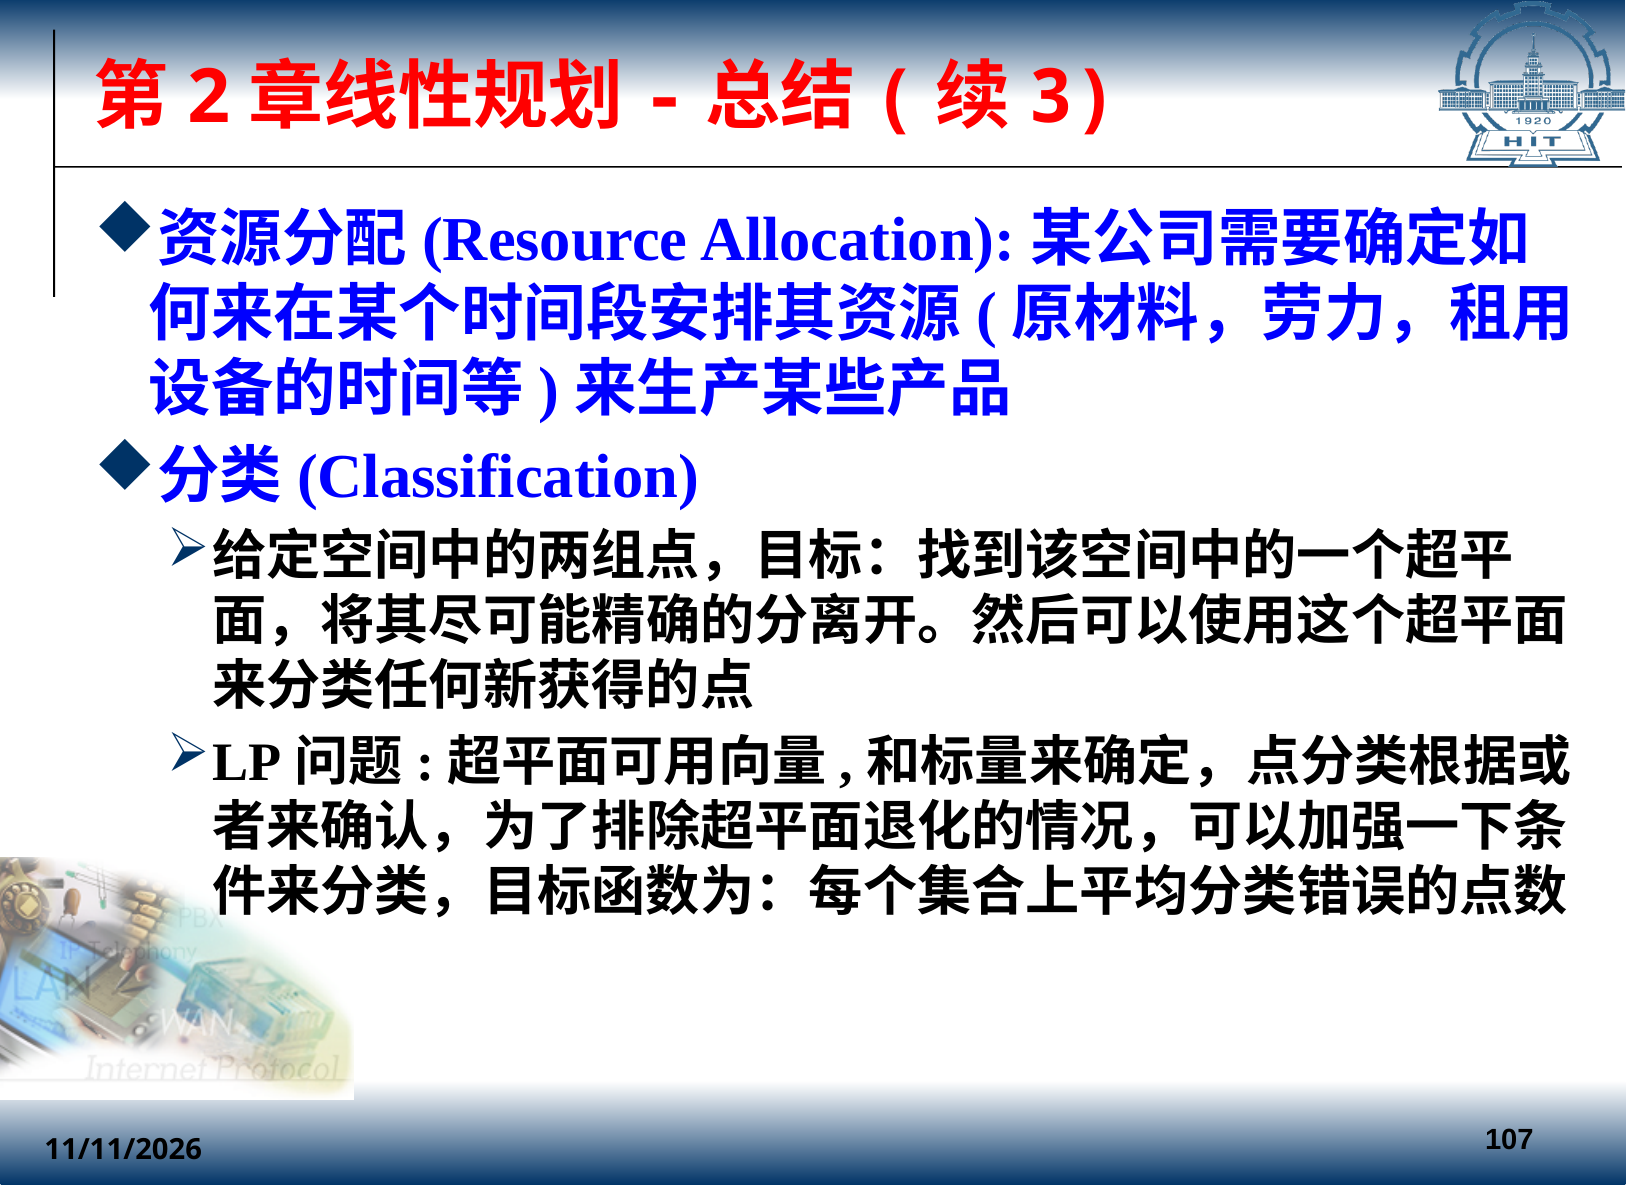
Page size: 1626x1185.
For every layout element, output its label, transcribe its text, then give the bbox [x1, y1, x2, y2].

picture [1438, 1, 1626, 167]
picture [0, 857, 354, 1100]
title 第2章线性规划-总结(续3) [78, 29, 1498, 155]
